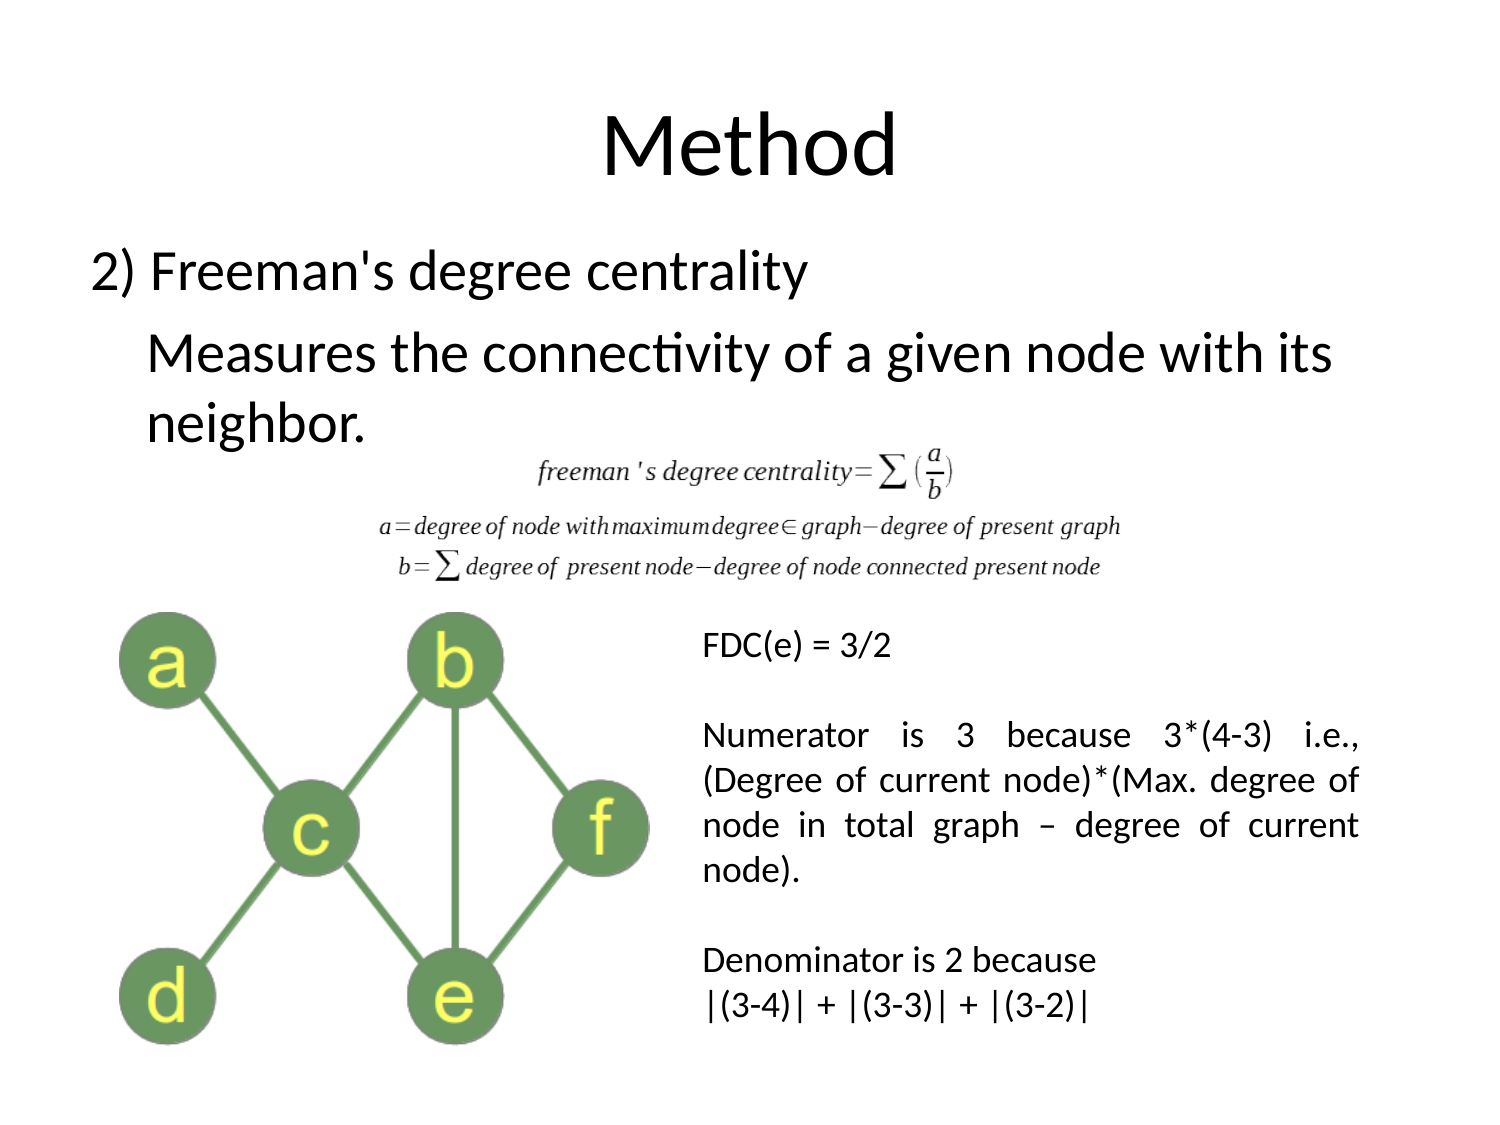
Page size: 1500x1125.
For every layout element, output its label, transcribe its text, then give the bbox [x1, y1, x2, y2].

picture [531, 437, 963, 505]
picture [372, 512, 1127, 541]
picture [119, 612, 651, 1046]
text_box FDC(e) = 3/2 Numerator is 3 because 3*(4-3) i.e., (Degree of current node)*(Max. degree of node in total graph – degree of current node). Denominator is 2 because |(3-4)| + |(3-3)| + |(3-2)| [687, 612, 1375, 1078]
picture [392, 549, 1108, 585]
title Method [75, 45, 1425, 224]
list 2) Freeman's degree centrality Measures the connectivity of a given node with its neighbor. [75, 224, 1425, 968]
